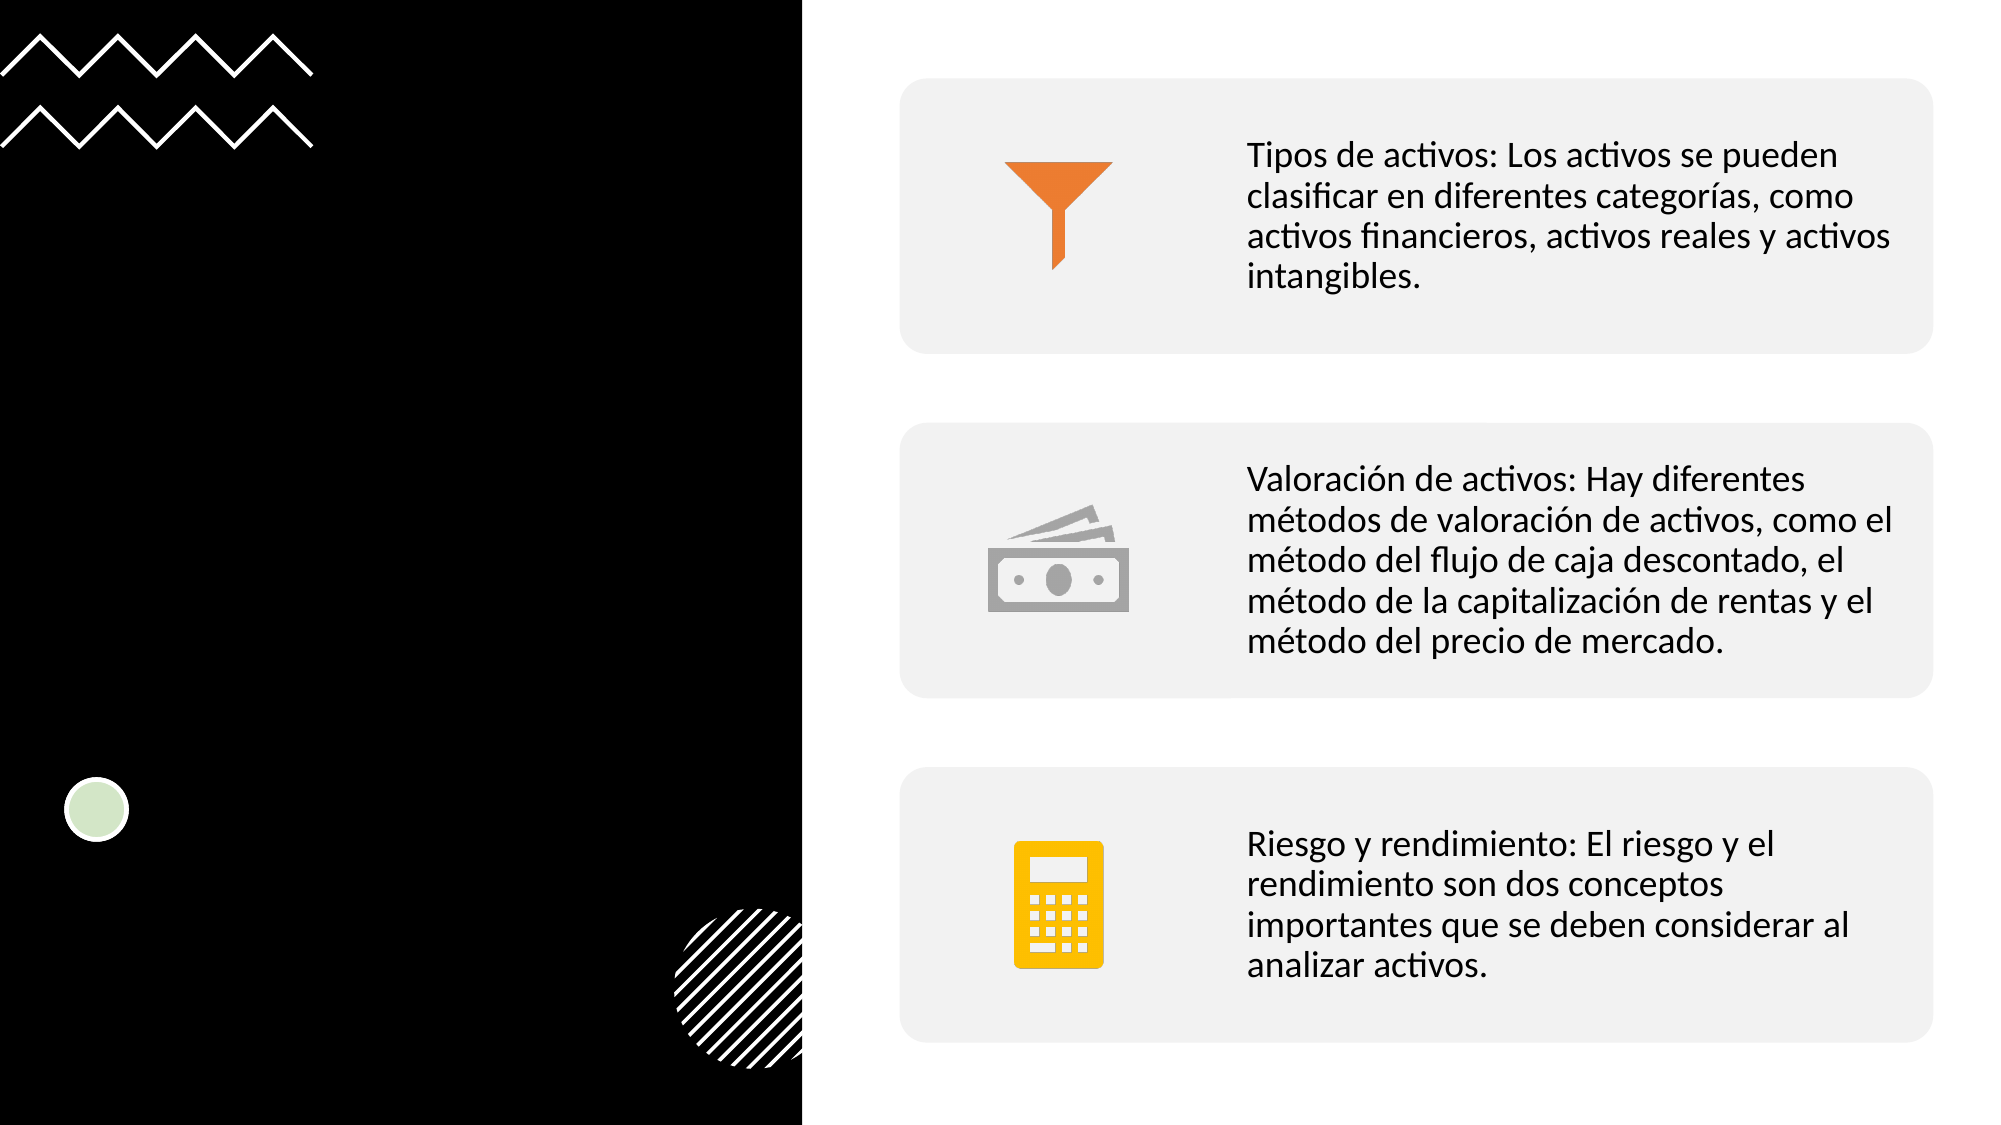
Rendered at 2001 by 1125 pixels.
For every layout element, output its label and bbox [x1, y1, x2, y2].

text_box [674, 908, 835, 1069]
text_box [899, 78, 1934, 1043]
text_box [803, 0, 2000, 1125]
text_box [0, 33, 314, 150]
text_box [0, 0, 803, 1125]
text_box [65, 778, 128, 841]
